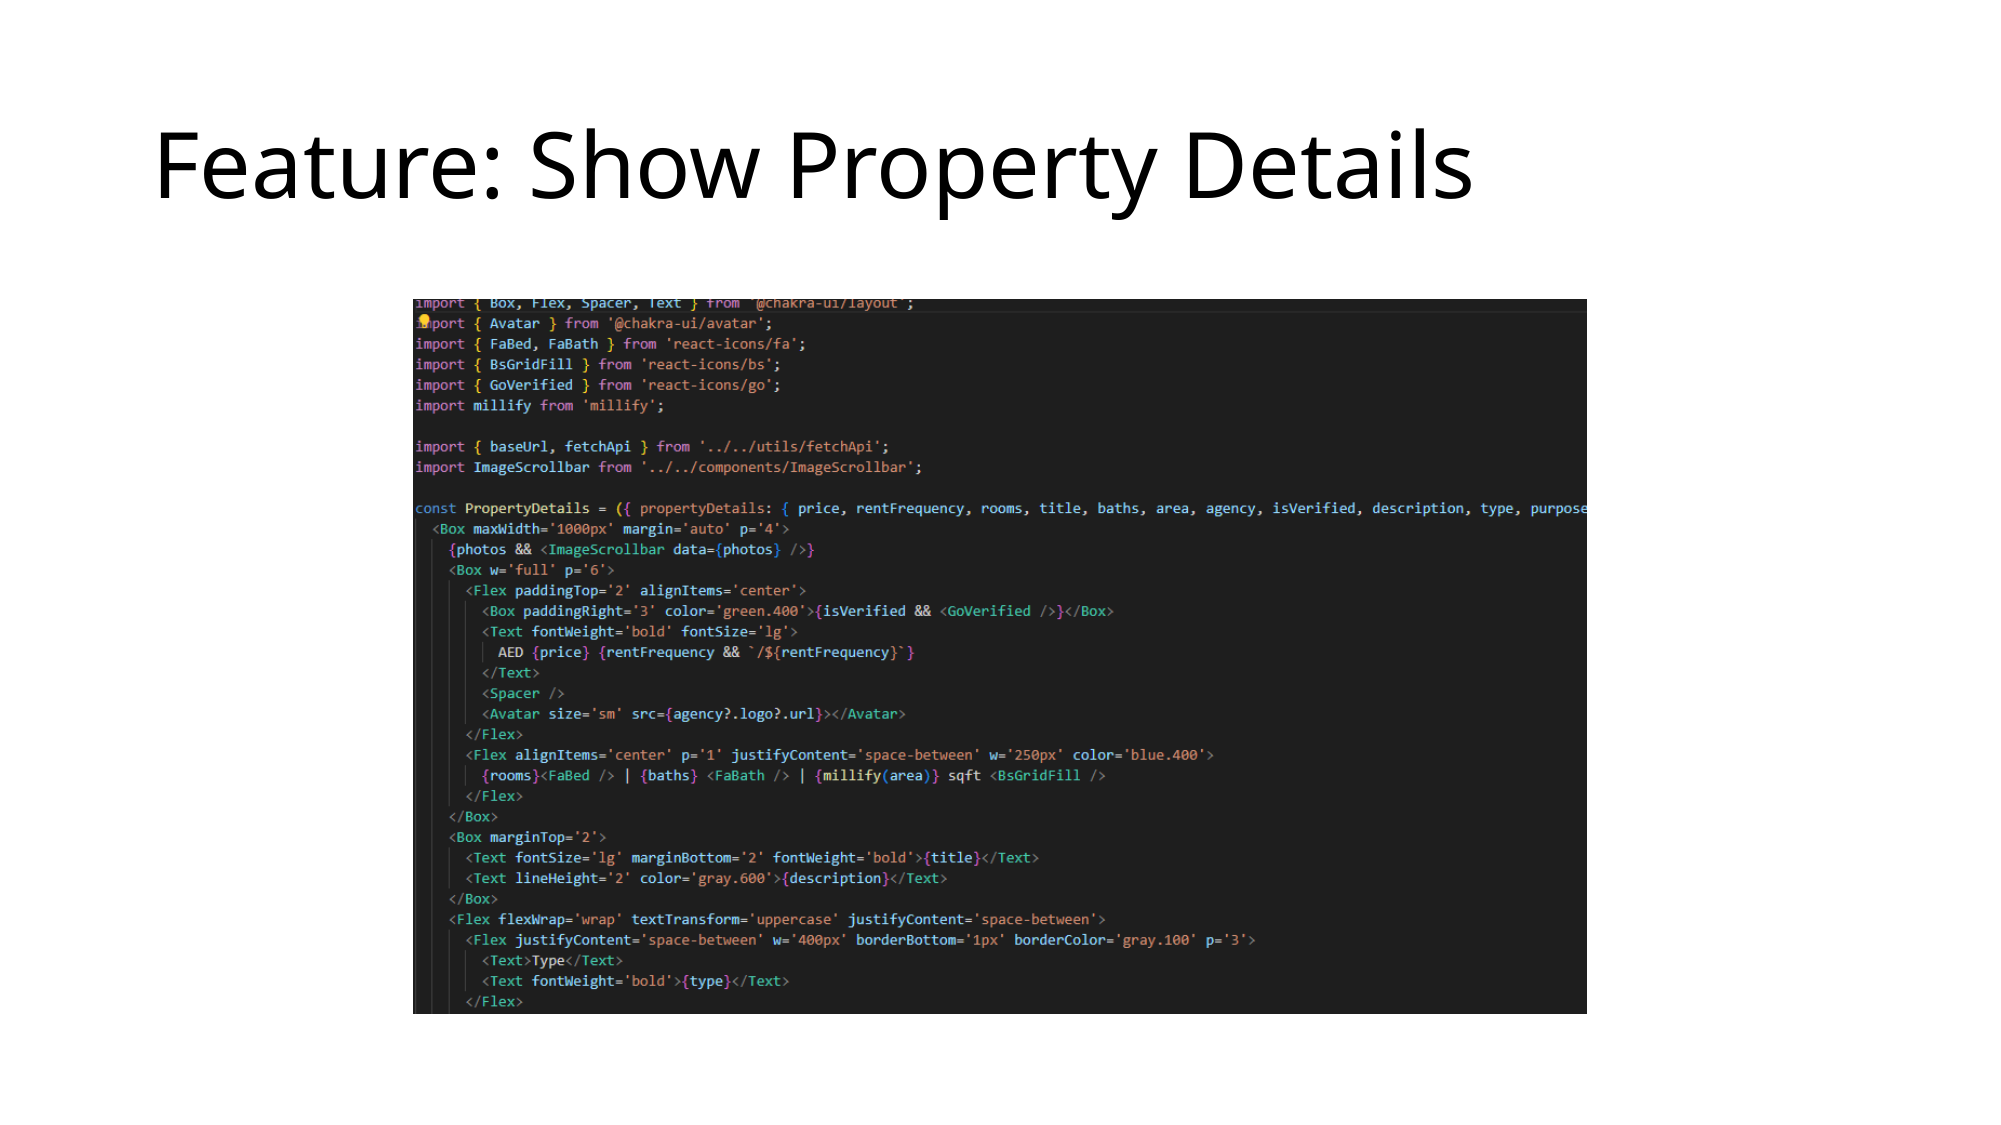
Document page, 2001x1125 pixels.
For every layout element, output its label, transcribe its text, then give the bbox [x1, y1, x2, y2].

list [413, 299, 1587, 1014]
title Feature: Show Property Details [137, 59, 1863, 278]
